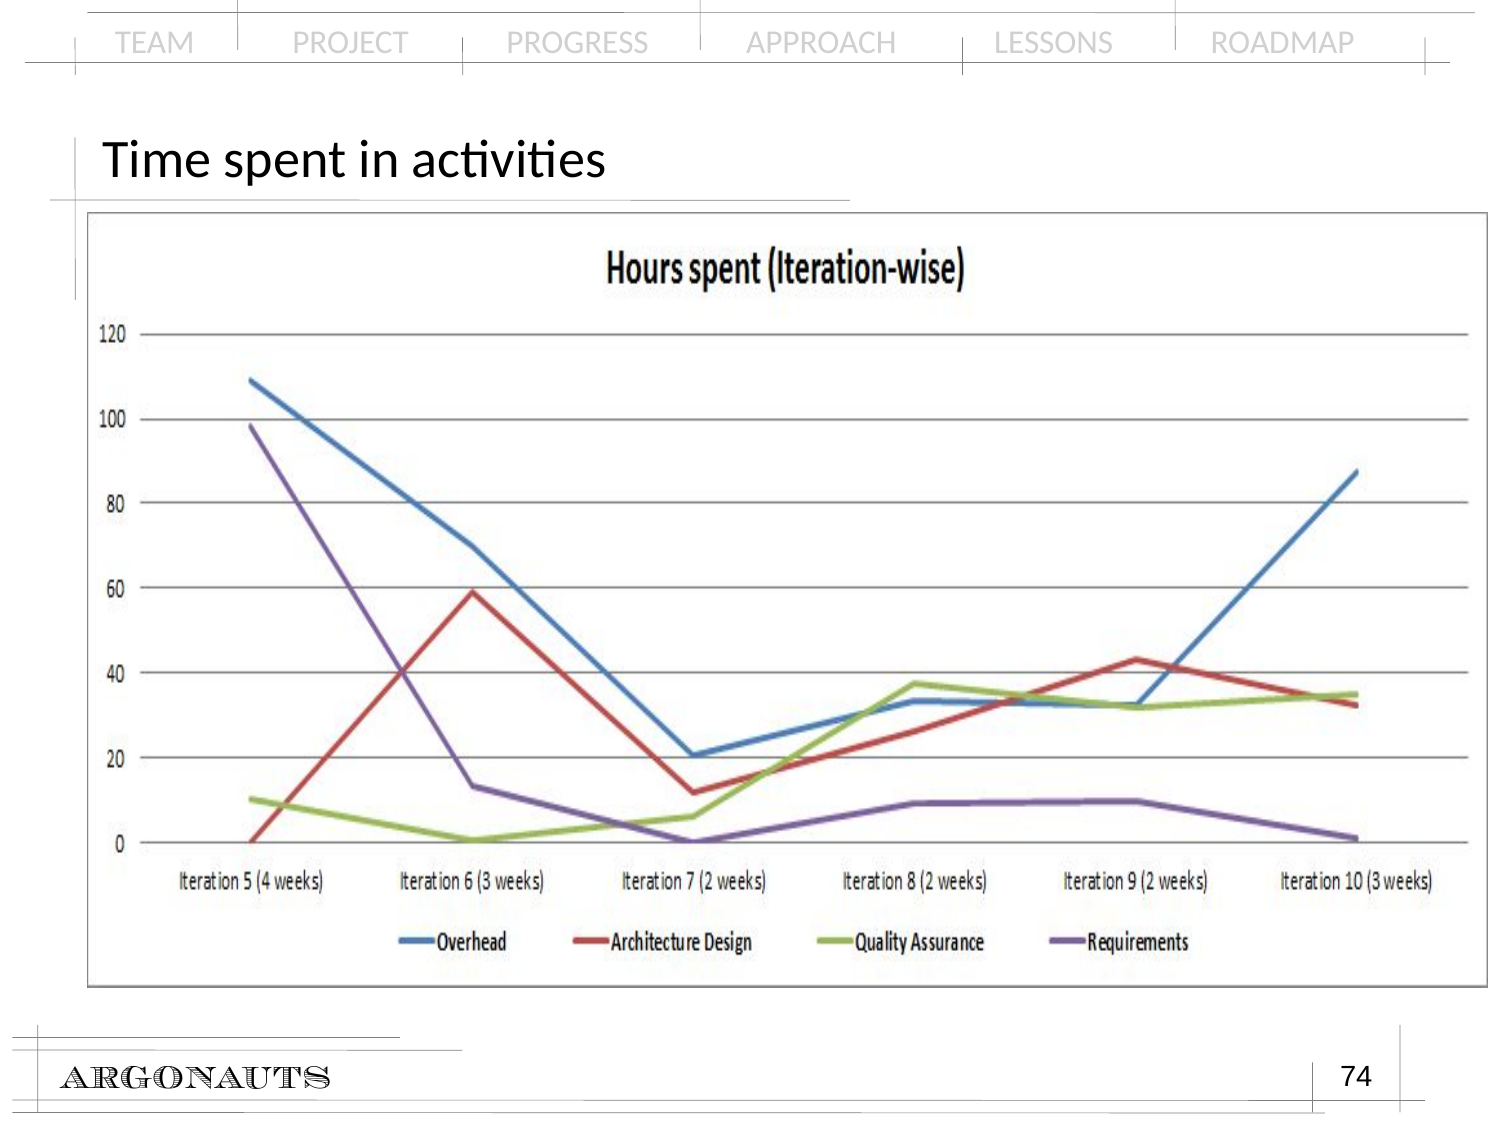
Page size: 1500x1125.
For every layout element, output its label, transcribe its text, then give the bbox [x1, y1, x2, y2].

title Time spent in activities [87, 112, 1413, 200]
picture [50, 1055, 350, 1099]
picture [87, 212, 1488, 988]
slide_number 74 [1074, 1050, 1388, 1125]
